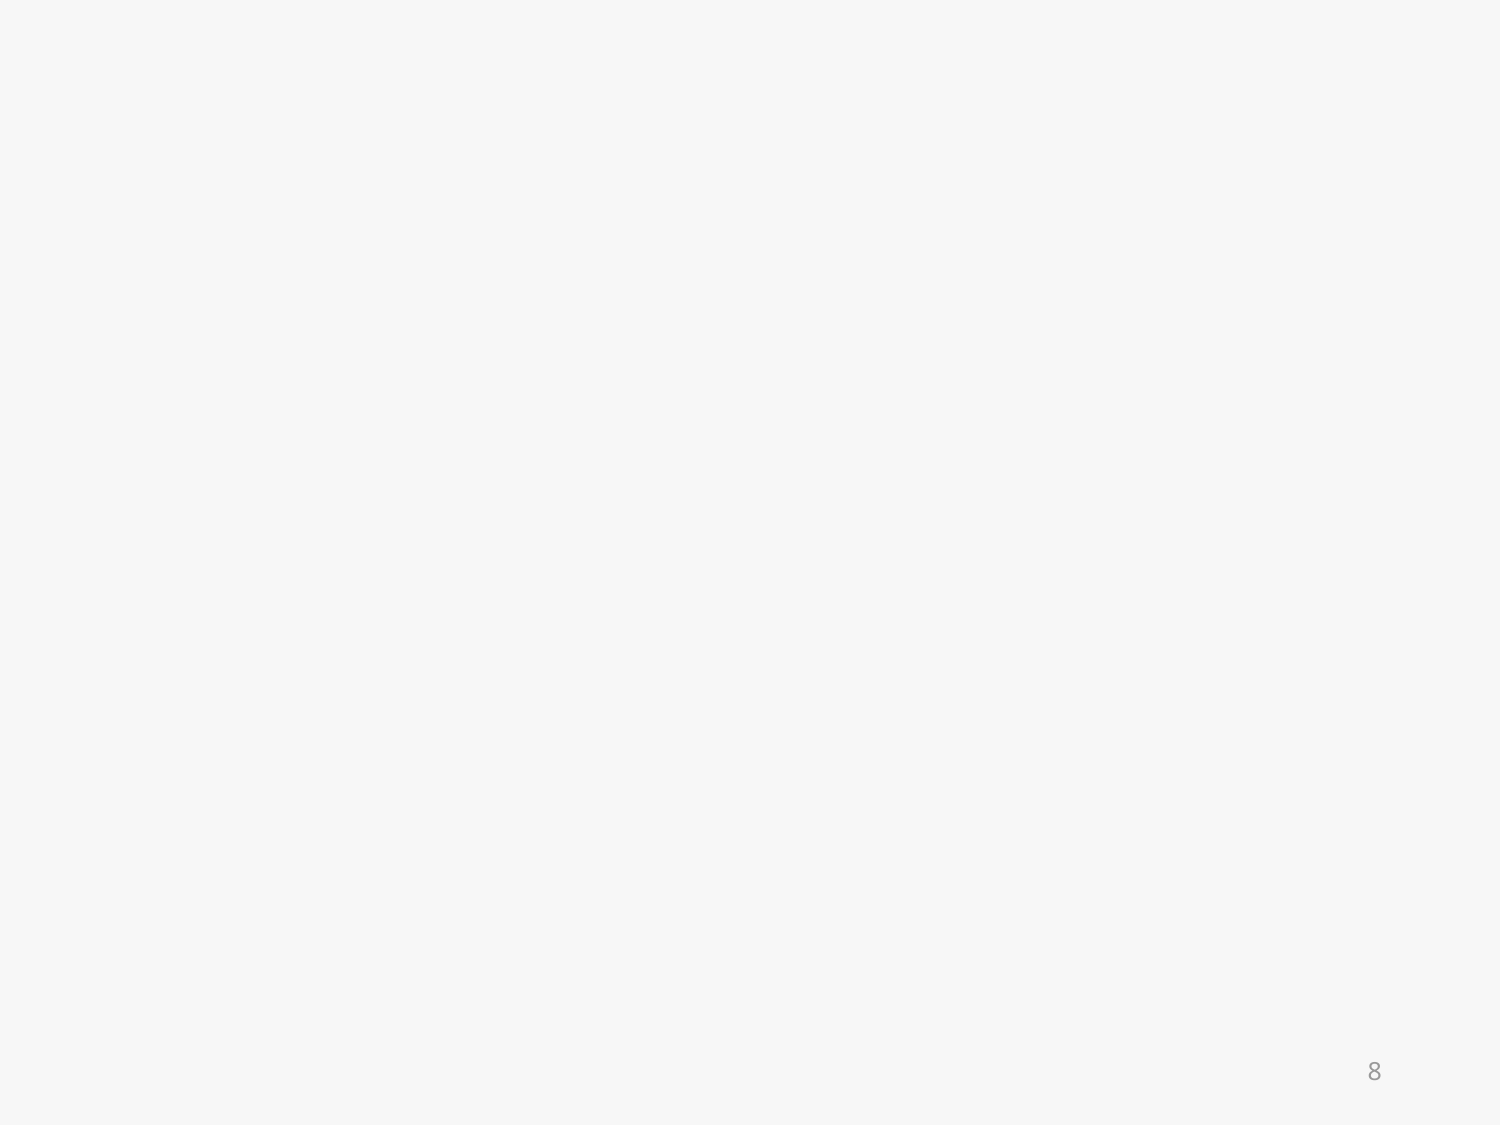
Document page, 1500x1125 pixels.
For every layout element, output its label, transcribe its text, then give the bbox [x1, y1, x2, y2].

slide_number 8 [1059, 1042, 1397, 1103]
